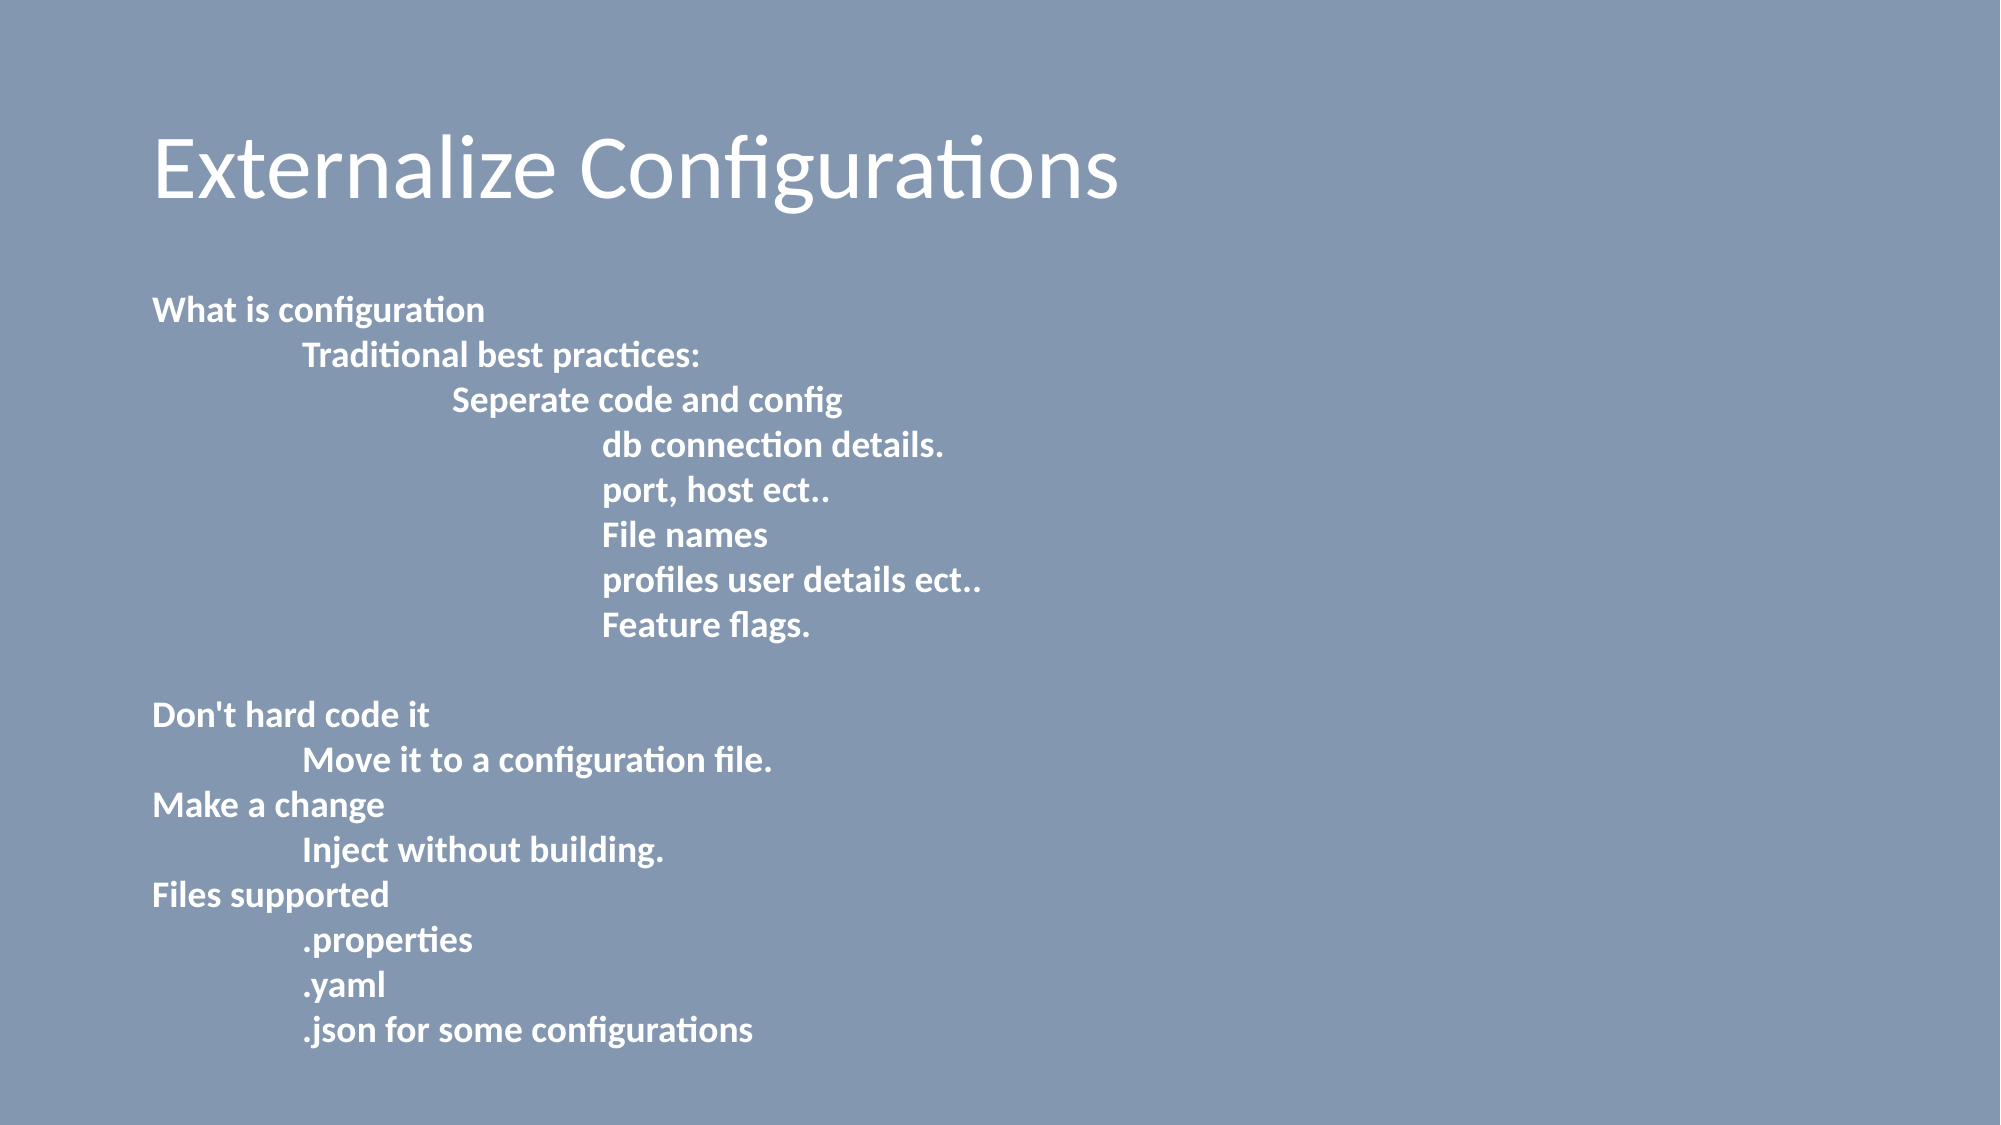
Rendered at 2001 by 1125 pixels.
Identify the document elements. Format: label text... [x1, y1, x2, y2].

title Externalize Configurations [137, 59, 1959, 278]
text_box What is configuration Traditional best practices: Seperate code and config db connection details. port, host ect.. File names profiles user details ect.. Feature flags. Don't hard code it Move it to a configuration file. Make a change Inject without building. Files supported .properties .yaml .json for some configurations [137, 277, 1863, 1125]
